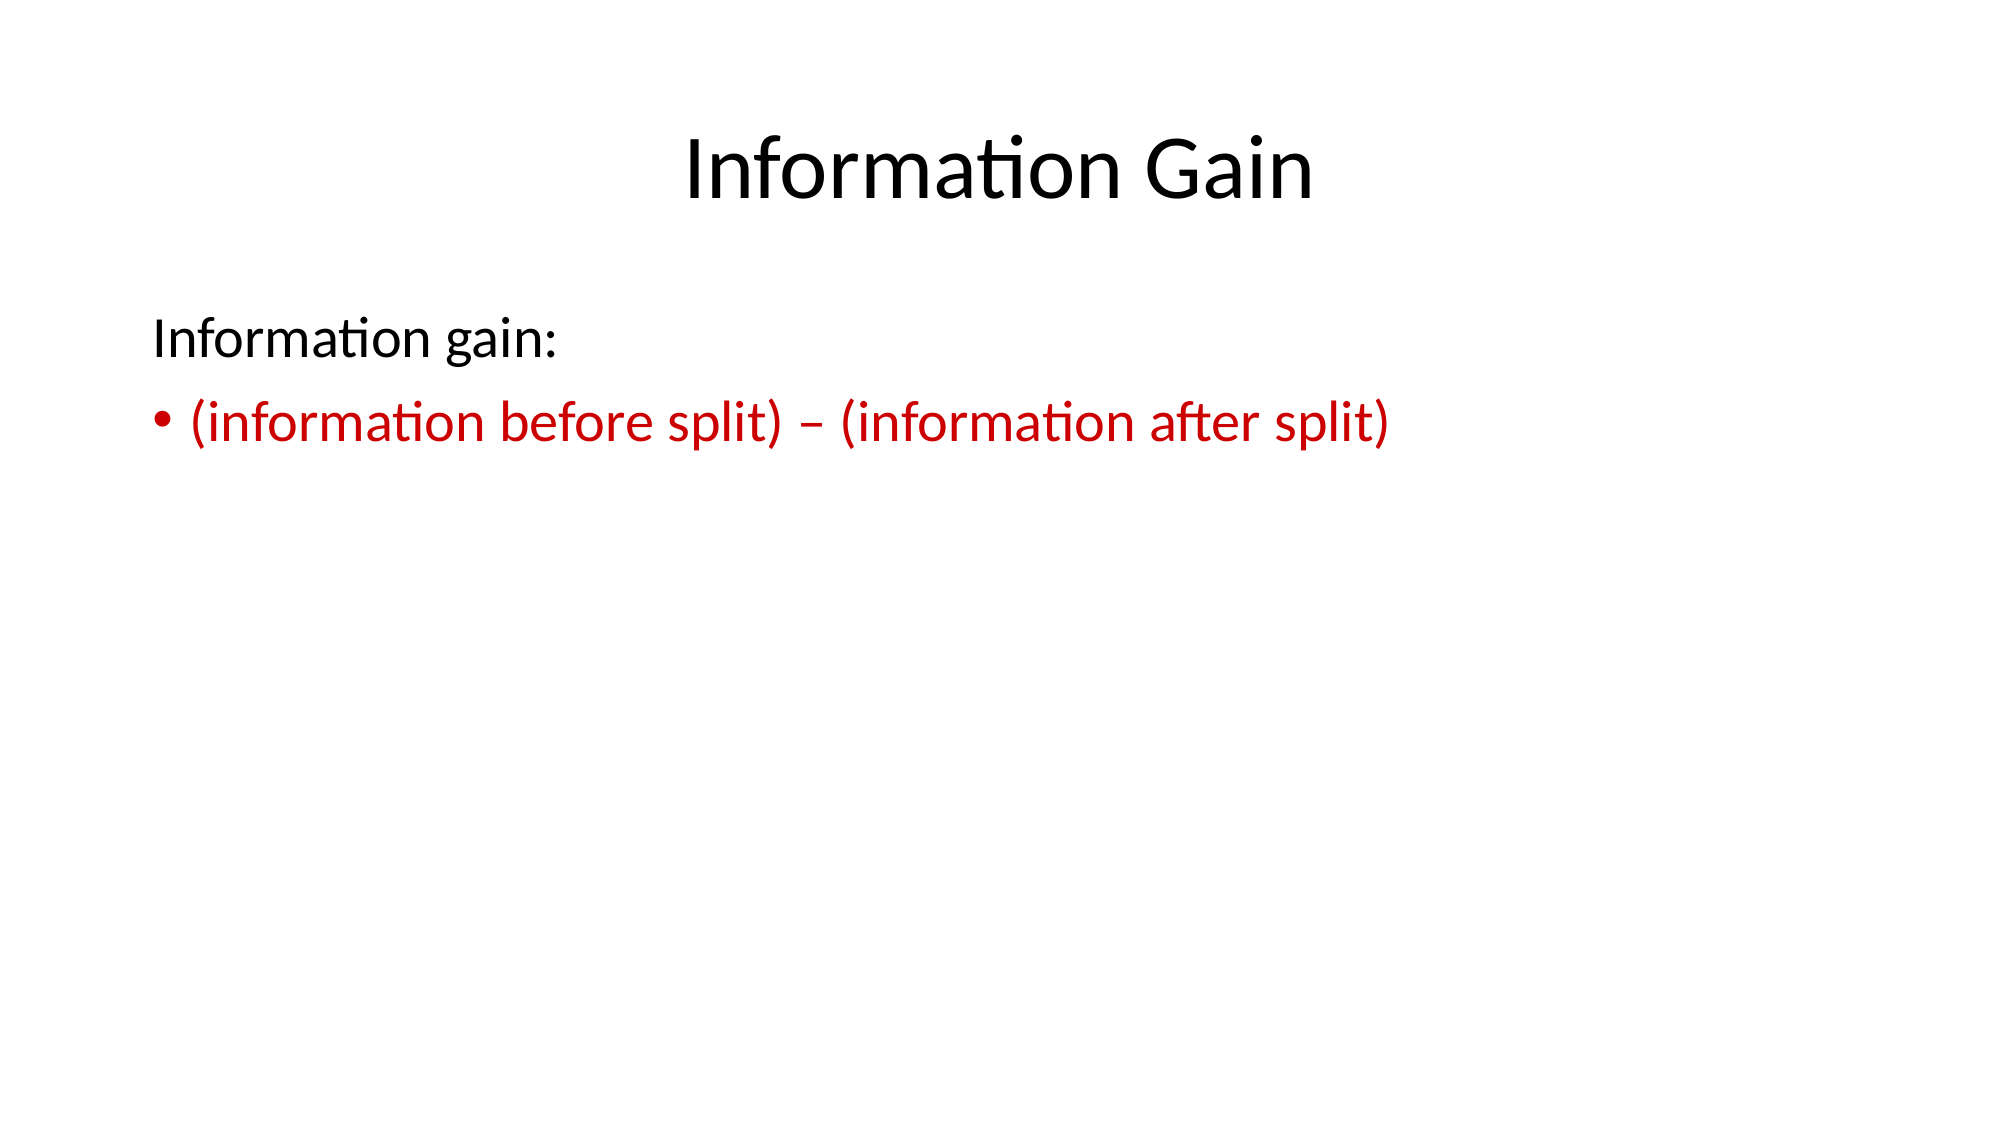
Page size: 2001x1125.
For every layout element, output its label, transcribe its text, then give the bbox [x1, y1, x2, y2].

title Information Gain [137, 59, 1863, 278]
list Information gain: (information before split) – (information after split) [137, 299, 1863, 1014]
